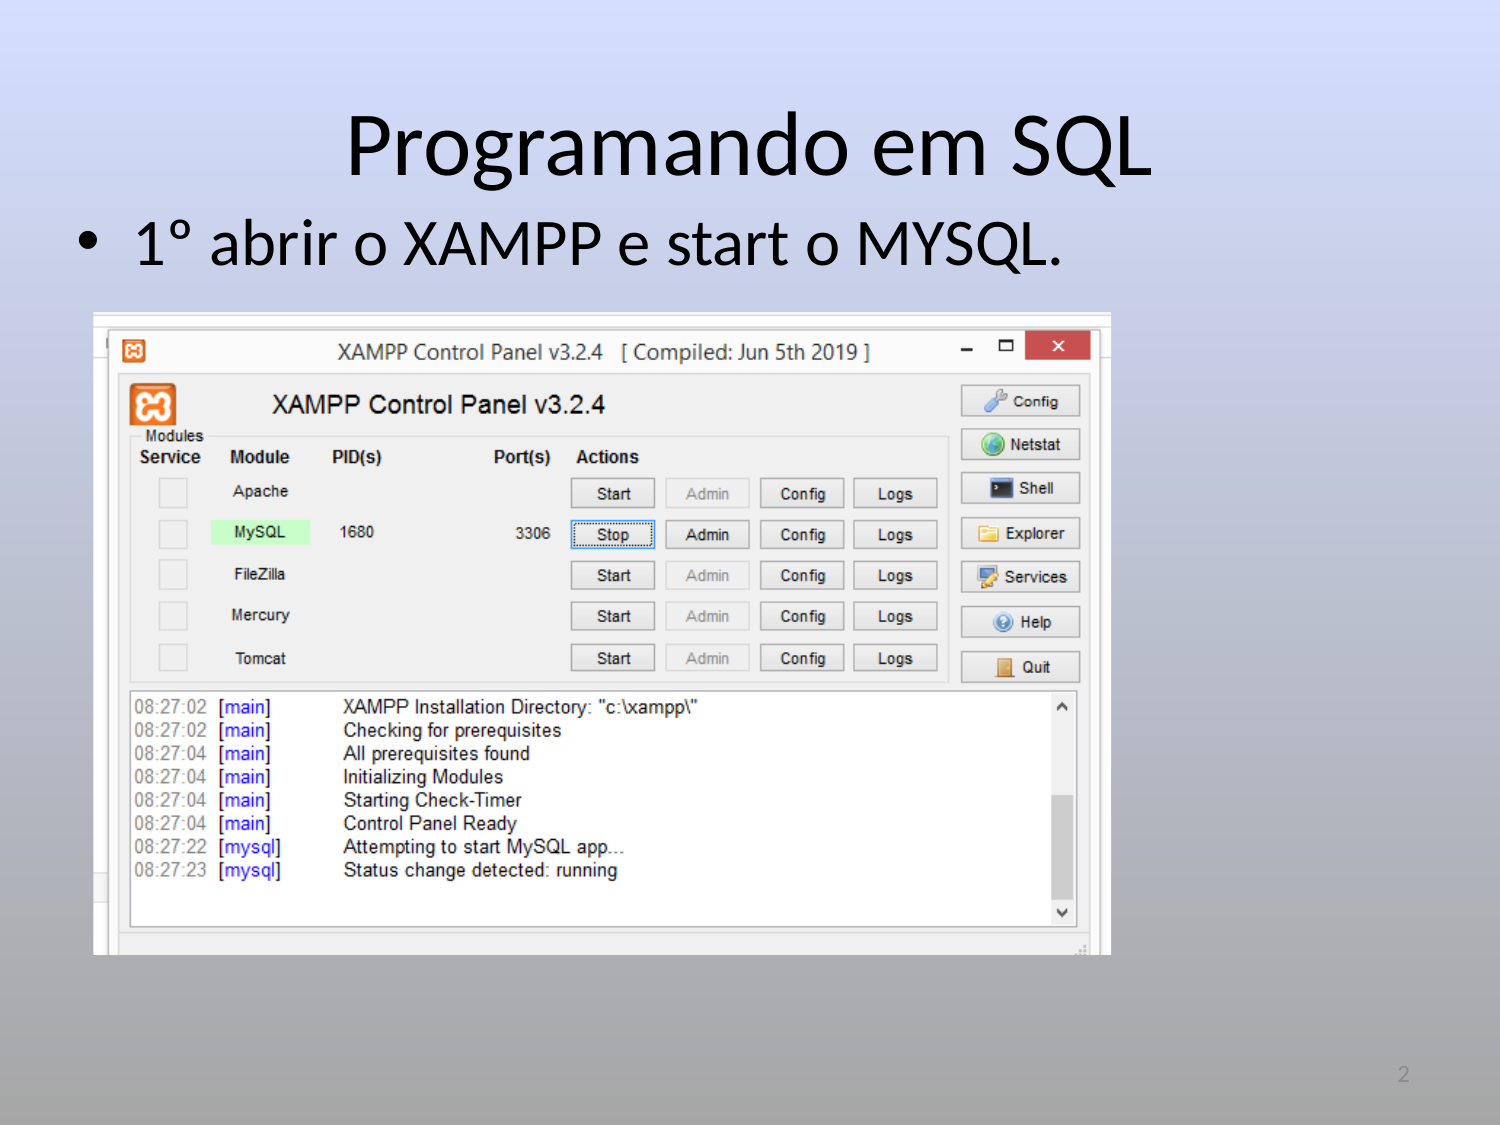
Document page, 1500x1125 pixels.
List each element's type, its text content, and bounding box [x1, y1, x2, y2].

title Programando em SQL [75, 45, 1425, 233]
slide_number 2 [1074, 1042, 1425, 1103]
picture [93, 312, 1112, 956]
list 1º abrir o XAMPP e start o MYSQL. [61, 191, 1412, 934]
